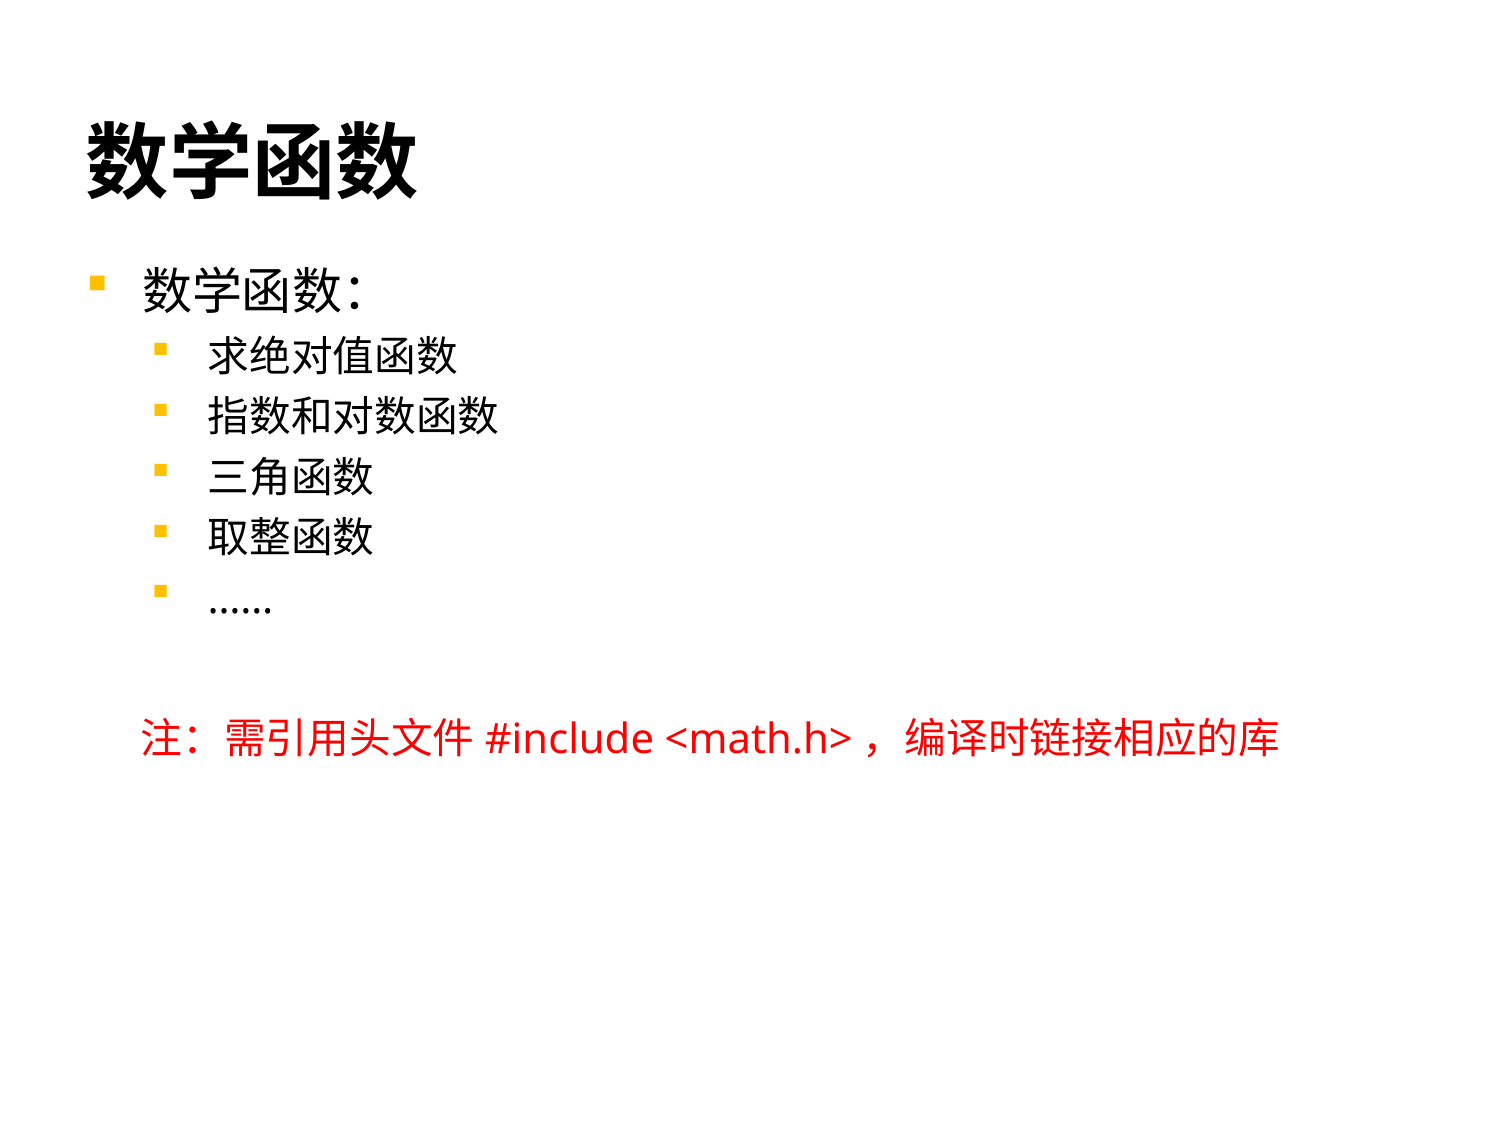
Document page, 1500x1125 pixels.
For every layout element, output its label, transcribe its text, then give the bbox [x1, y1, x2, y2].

title 数学函数 [70, 70, 1421, 219]
list 数学函数： 求绝对值函数 指数和对数函数 三角函数 取整函数 …… 注：需引用头文件#include <math.h>，编译时链接相应的库 [70, 251, 1430, 1034]
